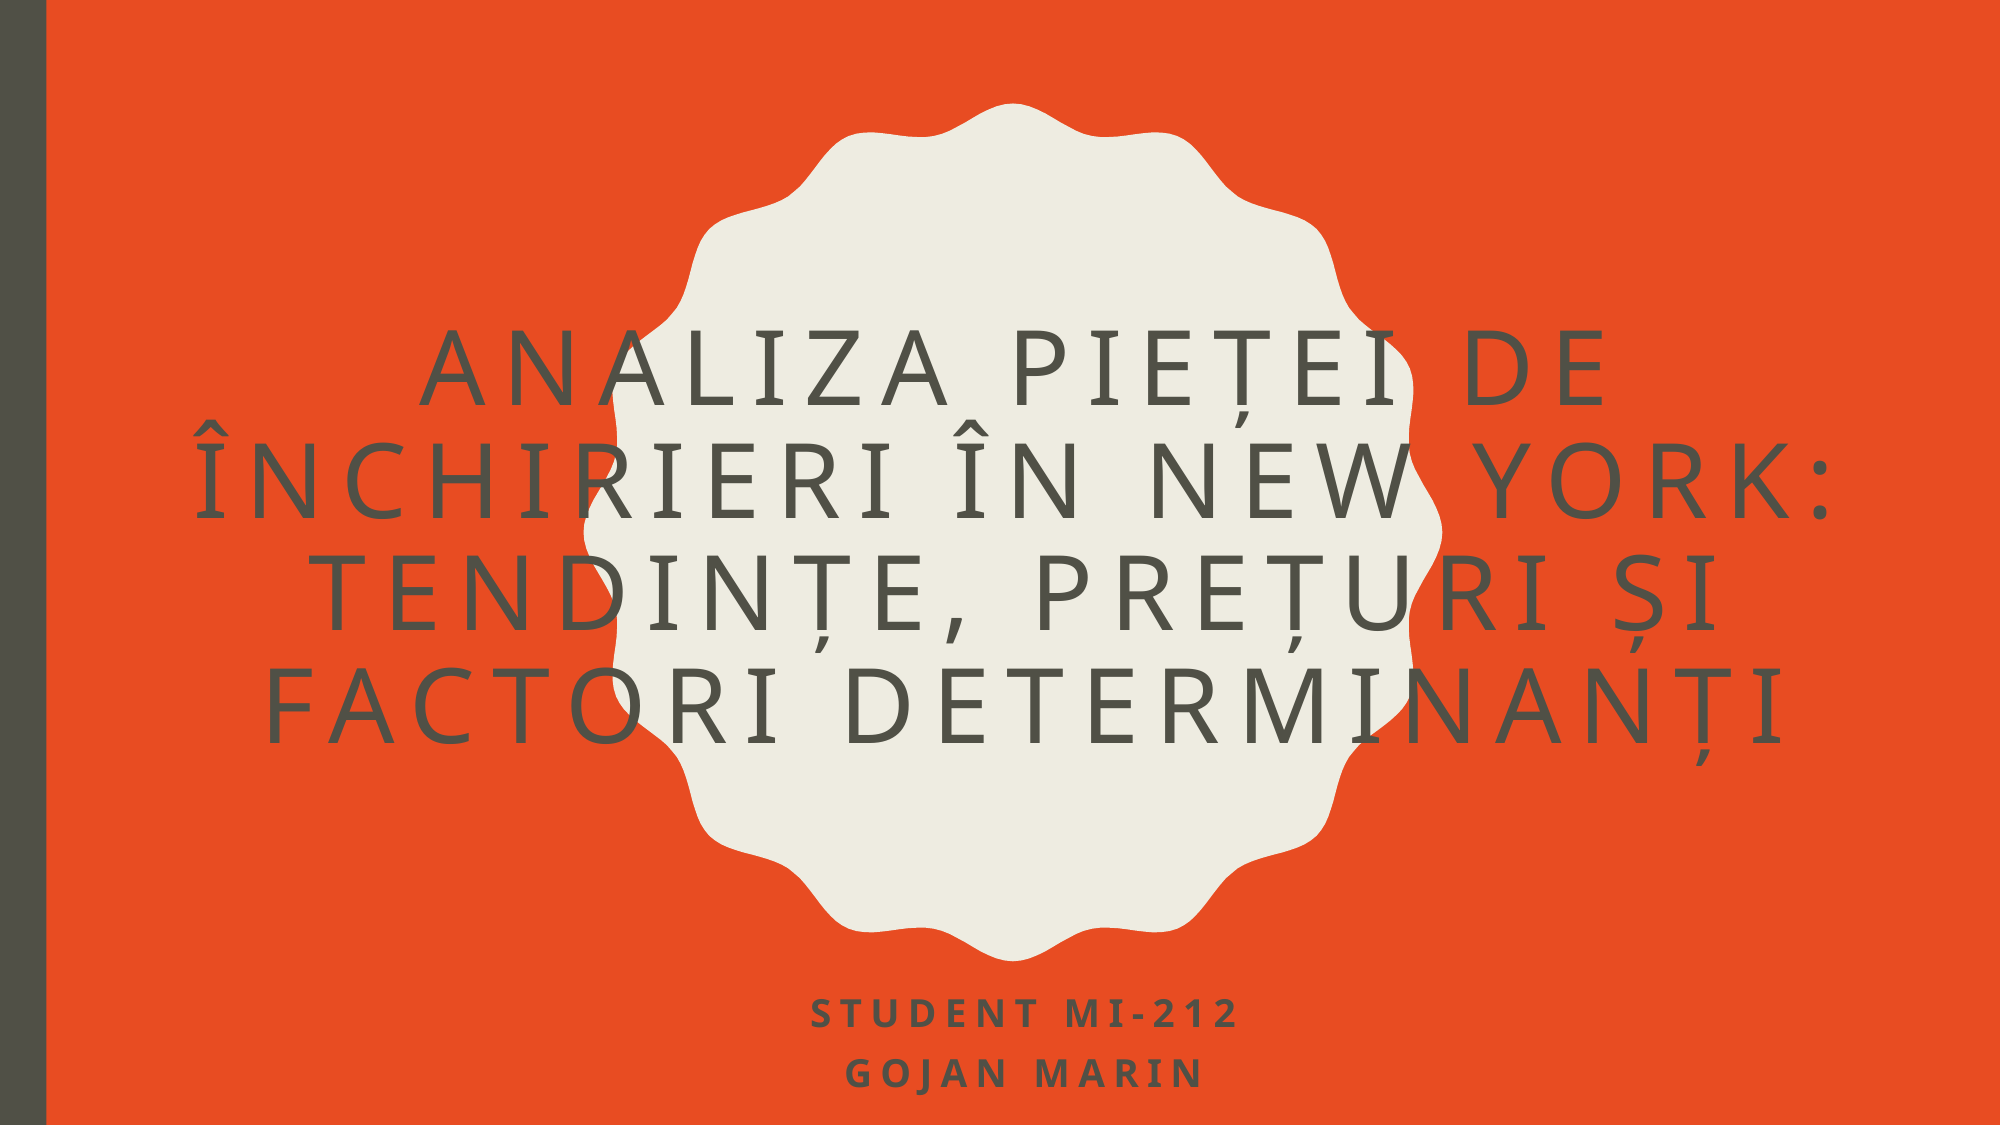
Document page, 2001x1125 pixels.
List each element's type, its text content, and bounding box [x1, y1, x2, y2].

title Analiza Pieței de Închirieri în New York: Tendințe, Prețuri și Factori Determinanți [176, 180, 1870, 902]
subtitle Student mi-212 Gojan Marin [363, 980, 1684, 1103]
